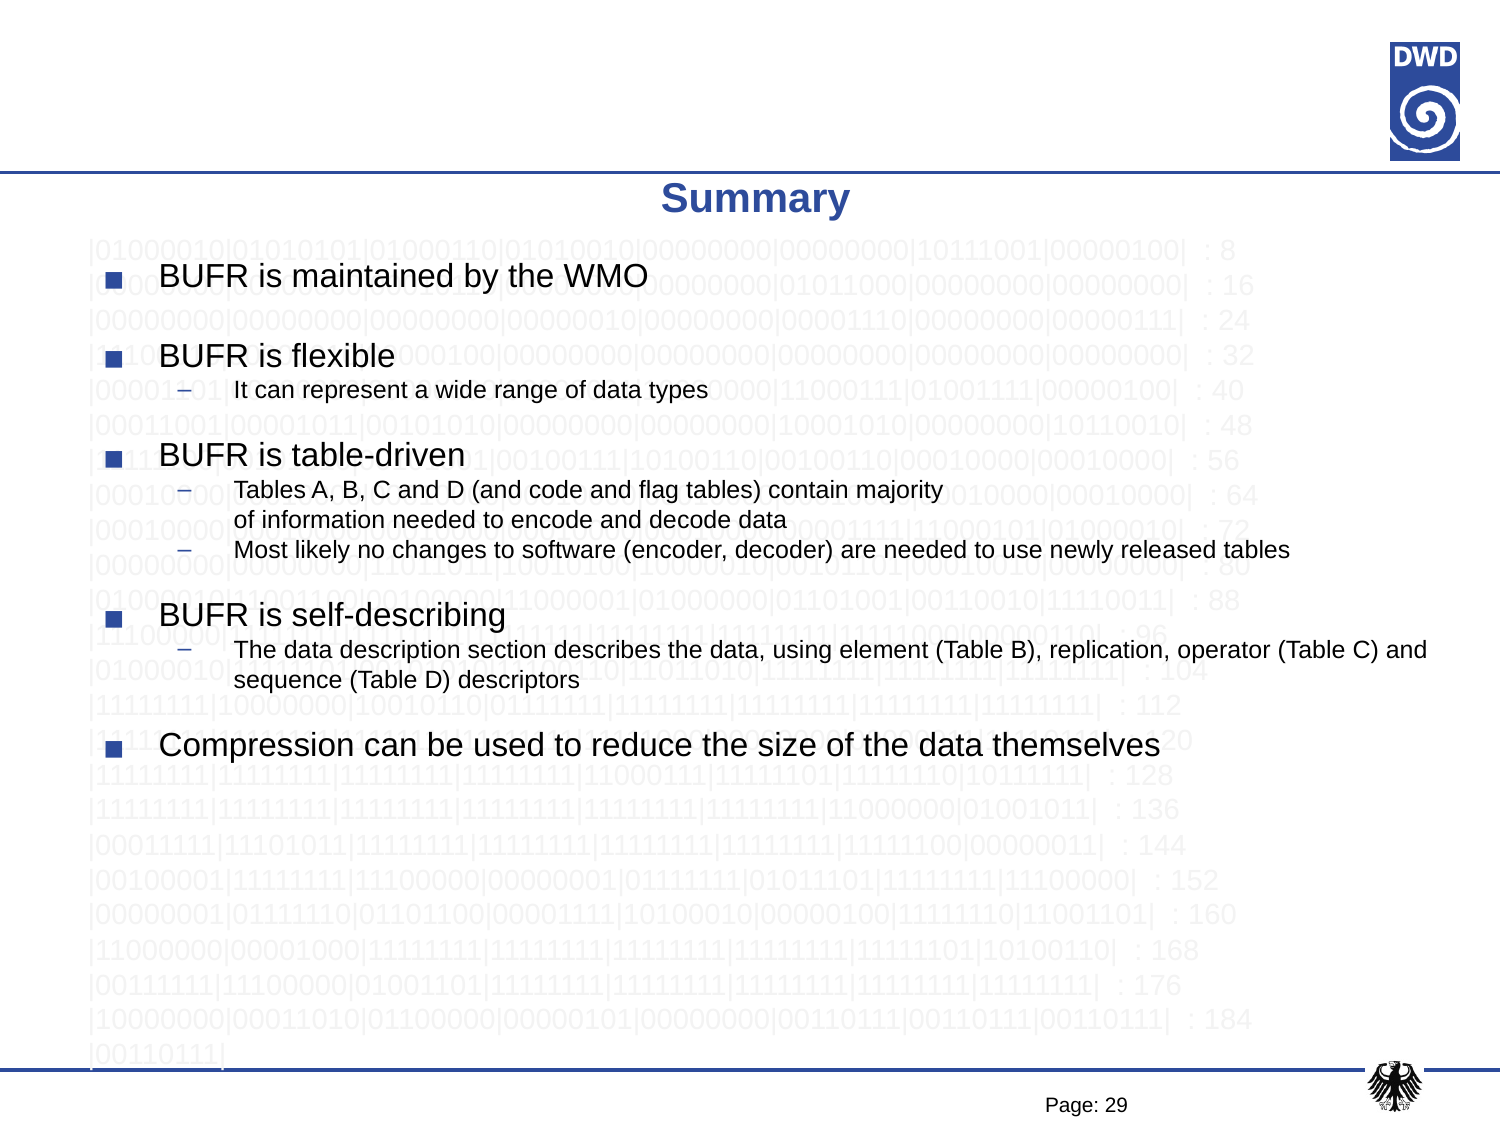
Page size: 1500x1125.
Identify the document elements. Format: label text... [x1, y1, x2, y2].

picture [1390, 42, 1460, 161]
picture [1365, 1059, 1424, 1113]
title Summary [29, 170, 1483, 242]
list BUFR is maintained by the WMO BUFR is flexible It can represent a wide range of data types BUFR is table-driven Tables A, B, C and D (and code and flag tables) contain majority of information needed to encode and decode data Most likely no changes to software (encoder, decoder) are needed to use newly released tables BUFR is self-describing The data description section describes the data, using element (Table B), replication, operator (Table C) and sequence (Table D) descriptors Compression can be used to reduce the size of the data themselves [83, 253, 1500, 1040]
text_box |01000010|01010101|01000110|01010010|00000000|00000000|10111001|00000100| : 8 |00000000|00000000|00010110|00000000|00000000|01011000|00000000|00000000| : 16 |00000000|00000000|00000000|00000010|00000000|00001110|00000000|00000111| : 24 |11100010|00001010|00000100|00000000|00000000|00000000|00000000|00000000| : 32 |00001101|00000000|00000000|00000001|10000000|11000111|01001111|00000100| : 40 |00011001|00001011|00101010|00000000|00000000|10001010|00000000|10110010| : 48 |11111100|00101010|00101001|00100111|10100110|00100110|00010000|00010000| : 56 |00010000|00010000|00010000|00010000|00010000|00010000|00010000|00010000| : 64 |00010000|00010000|00010000|00010000|00010000|00001111|11000101|01000010| : 72 |00000000|00000000|11011011|10010100|10000010|00101101|00010010|00000000| : 80 |01000010|11001100|00100000|11000001|01000000|01101001|00110010|11110011| : 88 |11100000|11111111|11111111|11111111|11111111|11111111|11111000|00000110| : 96 |01000010|11111101|00101010|11100110|11011010|11111111|11111111|11111111| : 104 |11111111|10000000|10010110|01111111|11111111|11111111|11111111|11111111| : 112 |11111111|11111111|11111111|11111111|11111000|00000000|00000011|11110111| : 120 |11111111|11111111|11111111|11111111|11000111|11111101|11111110|10111111| : 128 |11111111|11111111|11111111|11111111|11111111|11111111|11000000|01001011| : 136 |00011111|11101011|11111111|11111111|11111111|11111111|11111100|00000011| : 144 |00100001|11111111|11100000|00000001|01111111|01011101|11111111|11100000| : 152 |00000001|01111110|01101100|00001111|10100010|00000100|11111110|11001101| : 160 |11000000|00001000|11111111|11111111|11111111|11111111|11111101|10100110| : 168 |00111111|11100000|01001101|11111111|11111111|11111111|11111111|11111111| : 176 |10000000|00011010|01100000|00000101|00000000|00110111|00110111|00110111| : 184 |00110111| [72, 216, 1306, 323]
